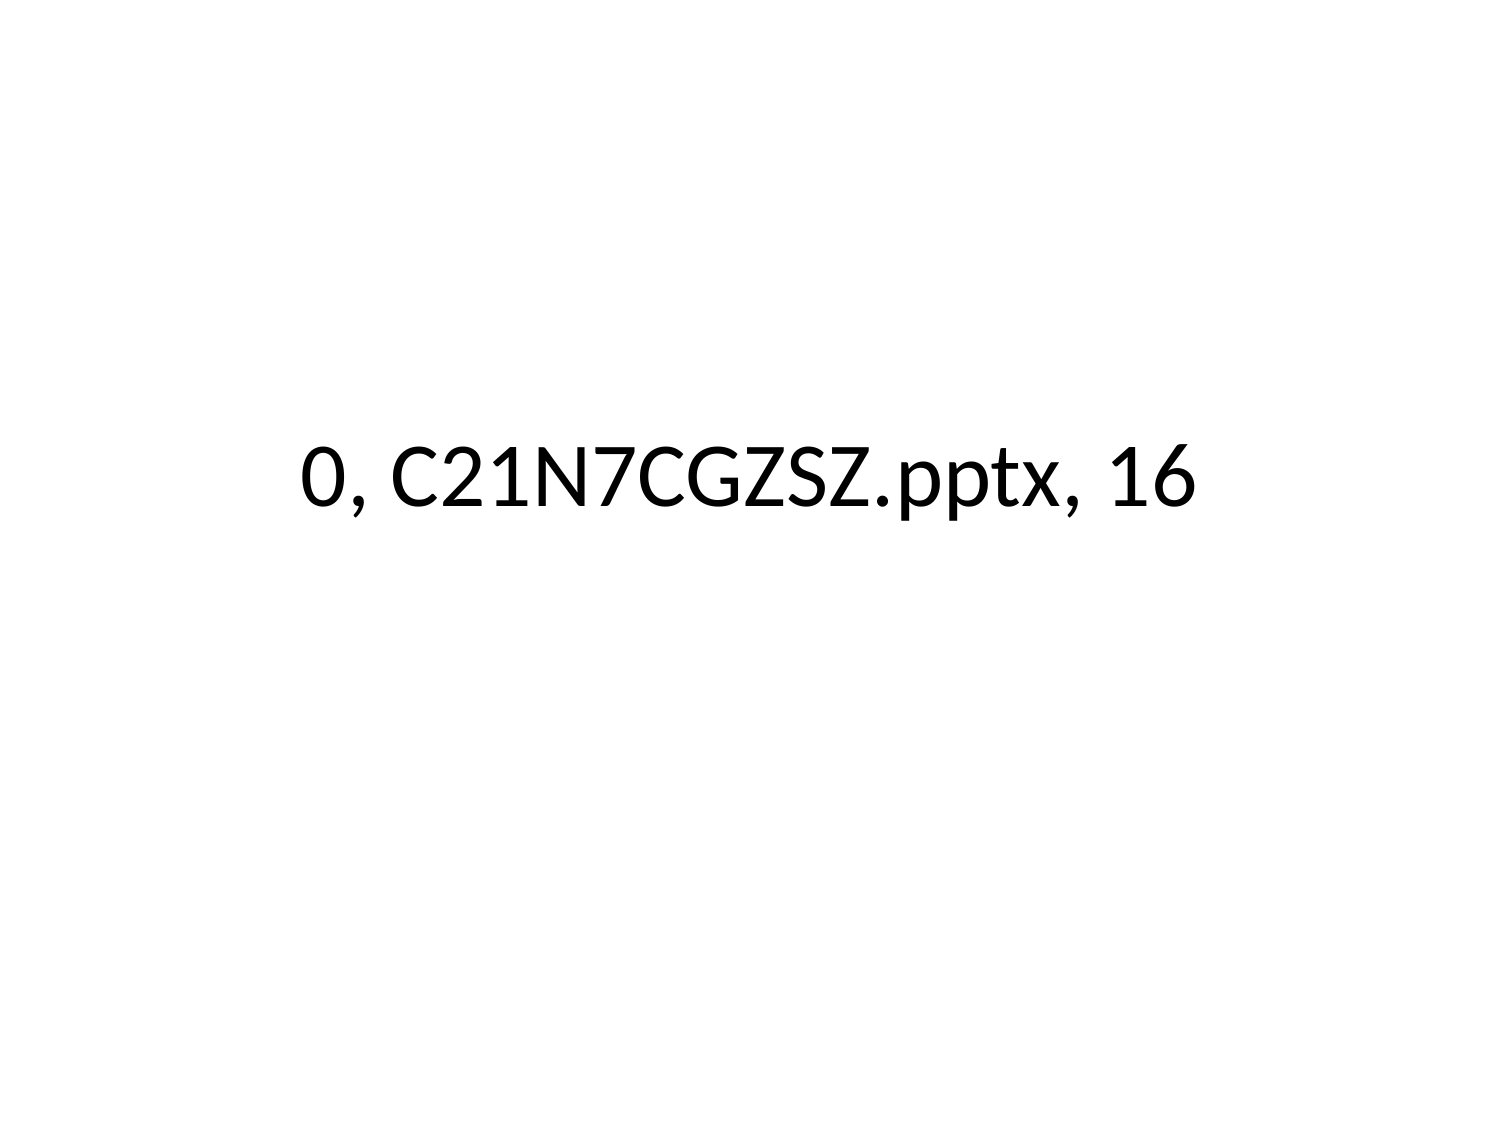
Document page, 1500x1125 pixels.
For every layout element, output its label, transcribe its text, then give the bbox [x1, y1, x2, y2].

title 0, C21N7CGZSZ.pptx, 16 [112, 349, 1388, 591]
